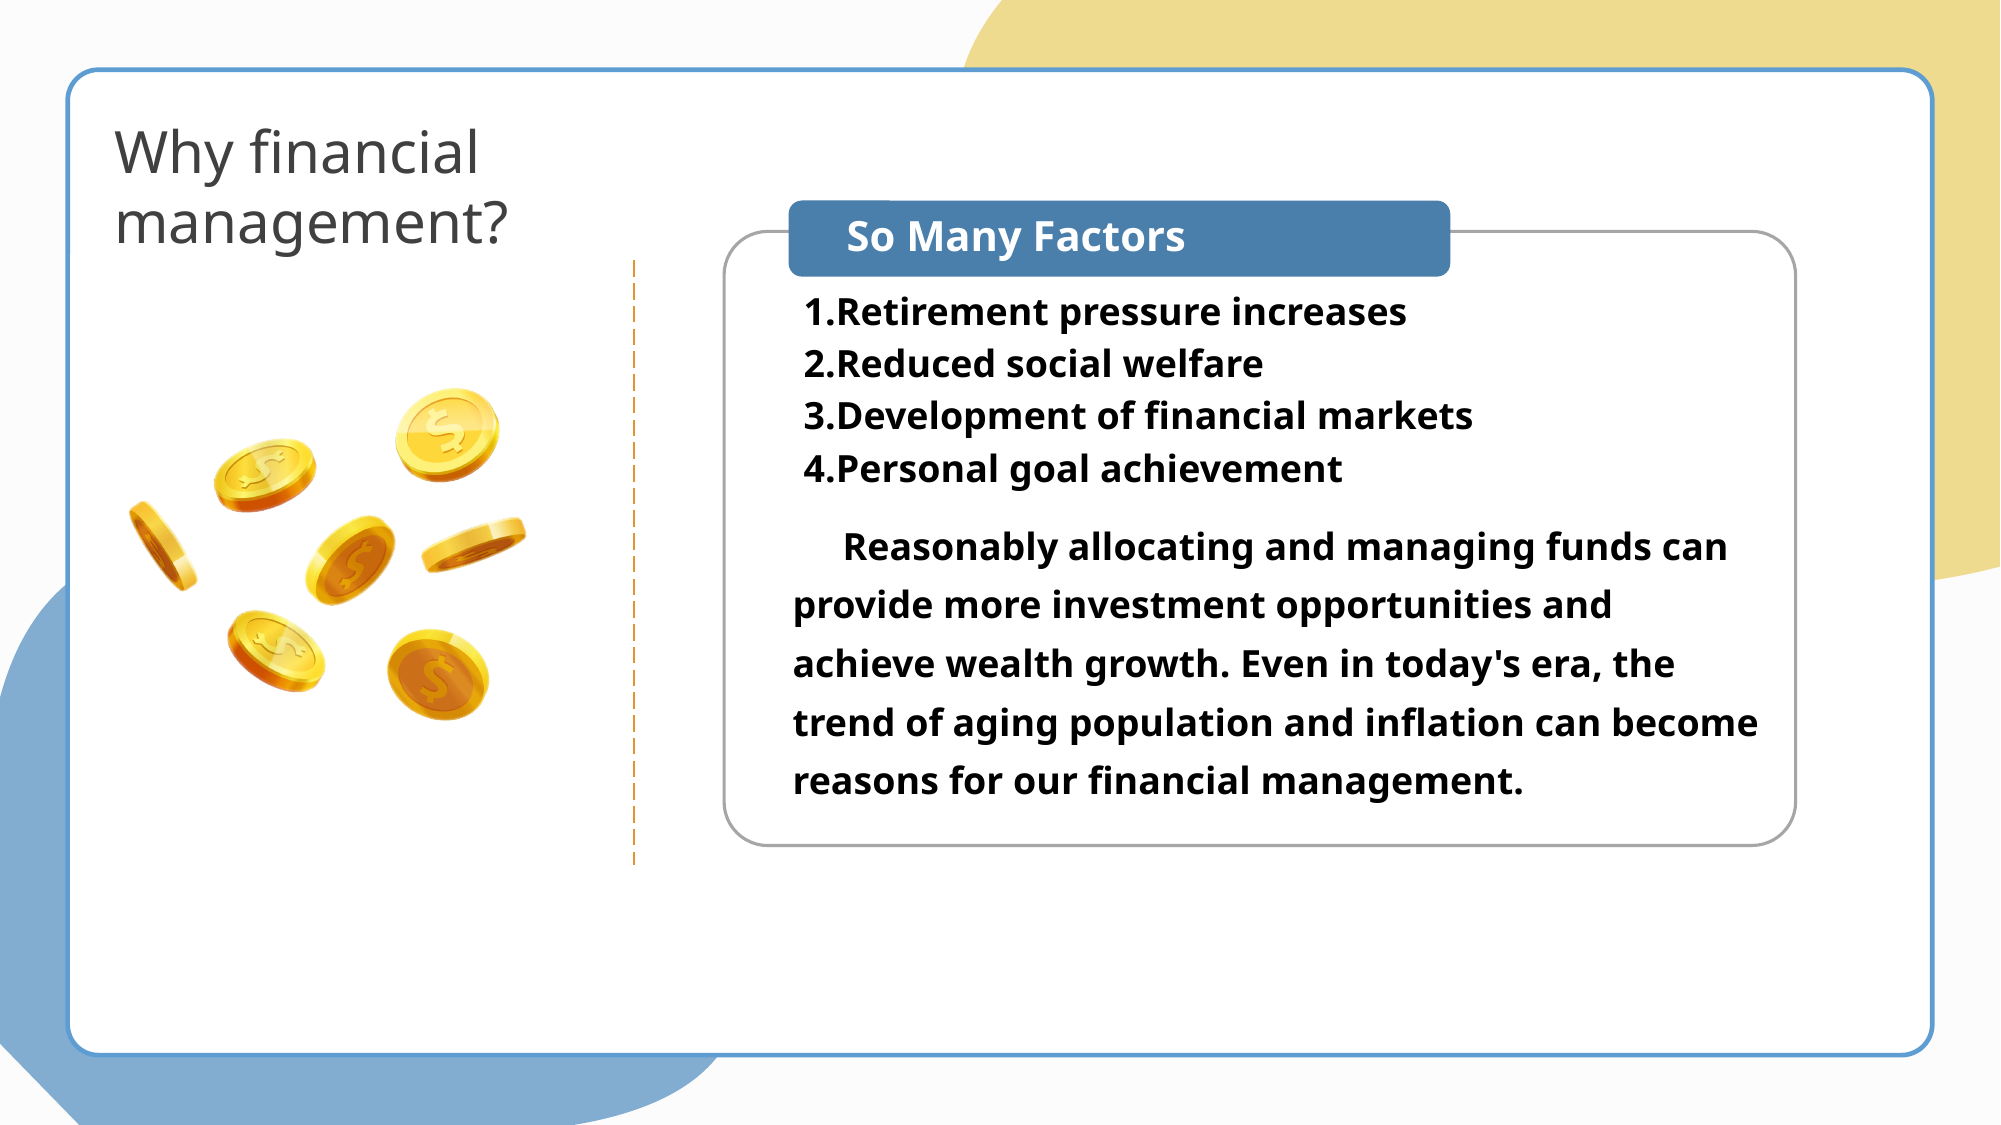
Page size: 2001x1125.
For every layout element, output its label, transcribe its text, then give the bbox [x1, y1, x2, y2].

text_box [788, 200, 1450, 277]
picture [126, 384, 744, 724]
text_box [724, 231, 1796, 846]
text_box 1.Retirement pressure increases 2.Reduced social welfare 3.Development of financial markets 4.Personal goal achievement Reasonably allocating and managing funds can provide more investment opportunities and achieve wealth growth. Even in today's era, the trend of aging population and inflation can become reasons for our financial management. [743, 294, 1778, 725]
text_box Why financial management? [114, 115, 874, 183]
text_box So Many Factors [835, 210, 1451, 289]
